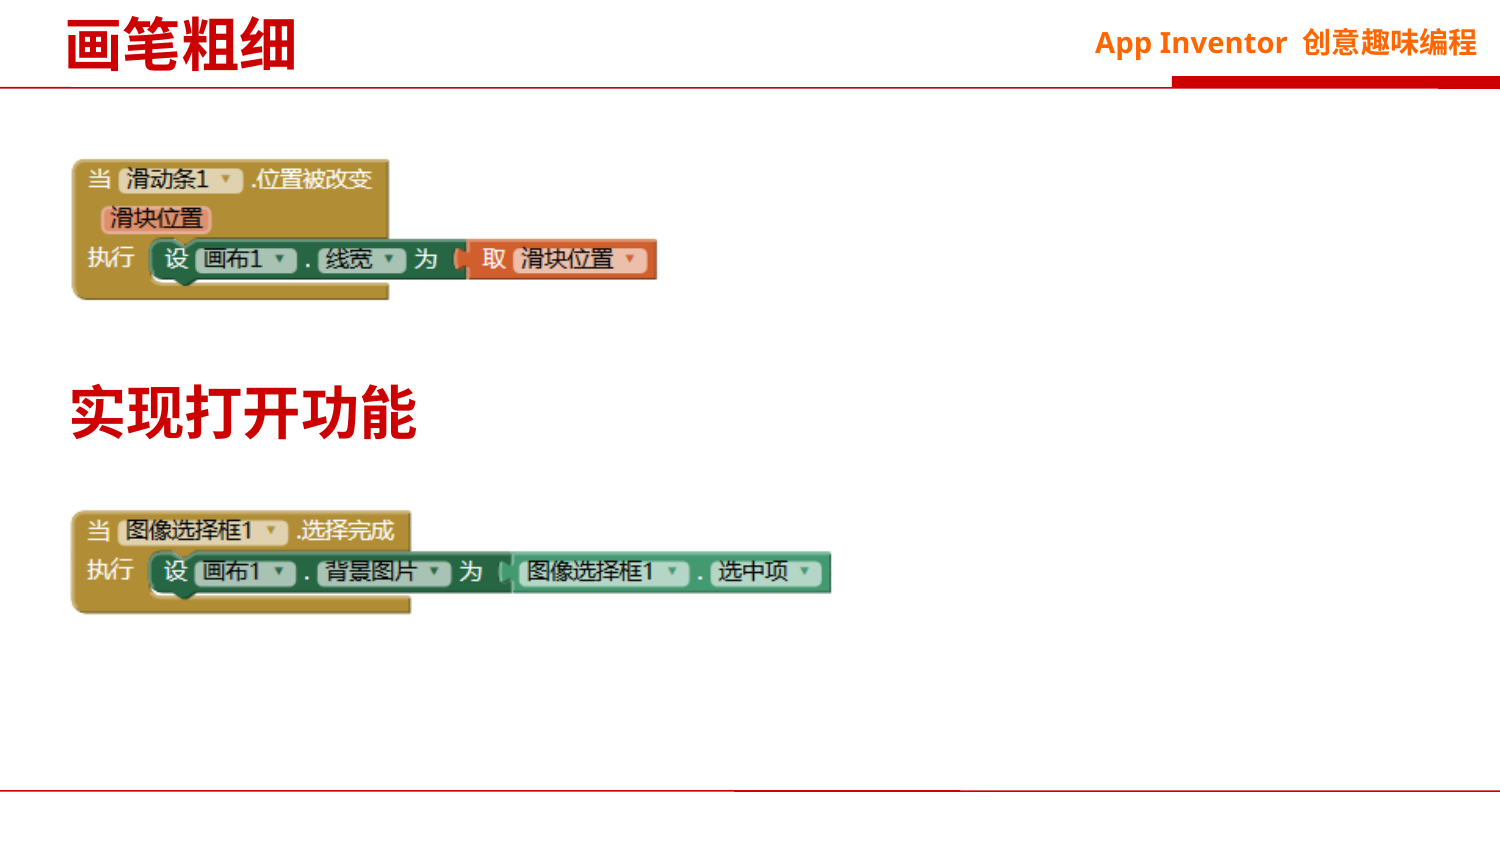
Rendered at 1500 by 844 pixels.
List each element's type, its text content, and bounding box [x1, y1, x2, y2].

title 画笔粗细 [49, 7, 1400, 80]
picture [66, 500, 836, 624]
title 实现打开功能 [52, 409, 1404, 482]
picture [64, 149, 662, 309]
